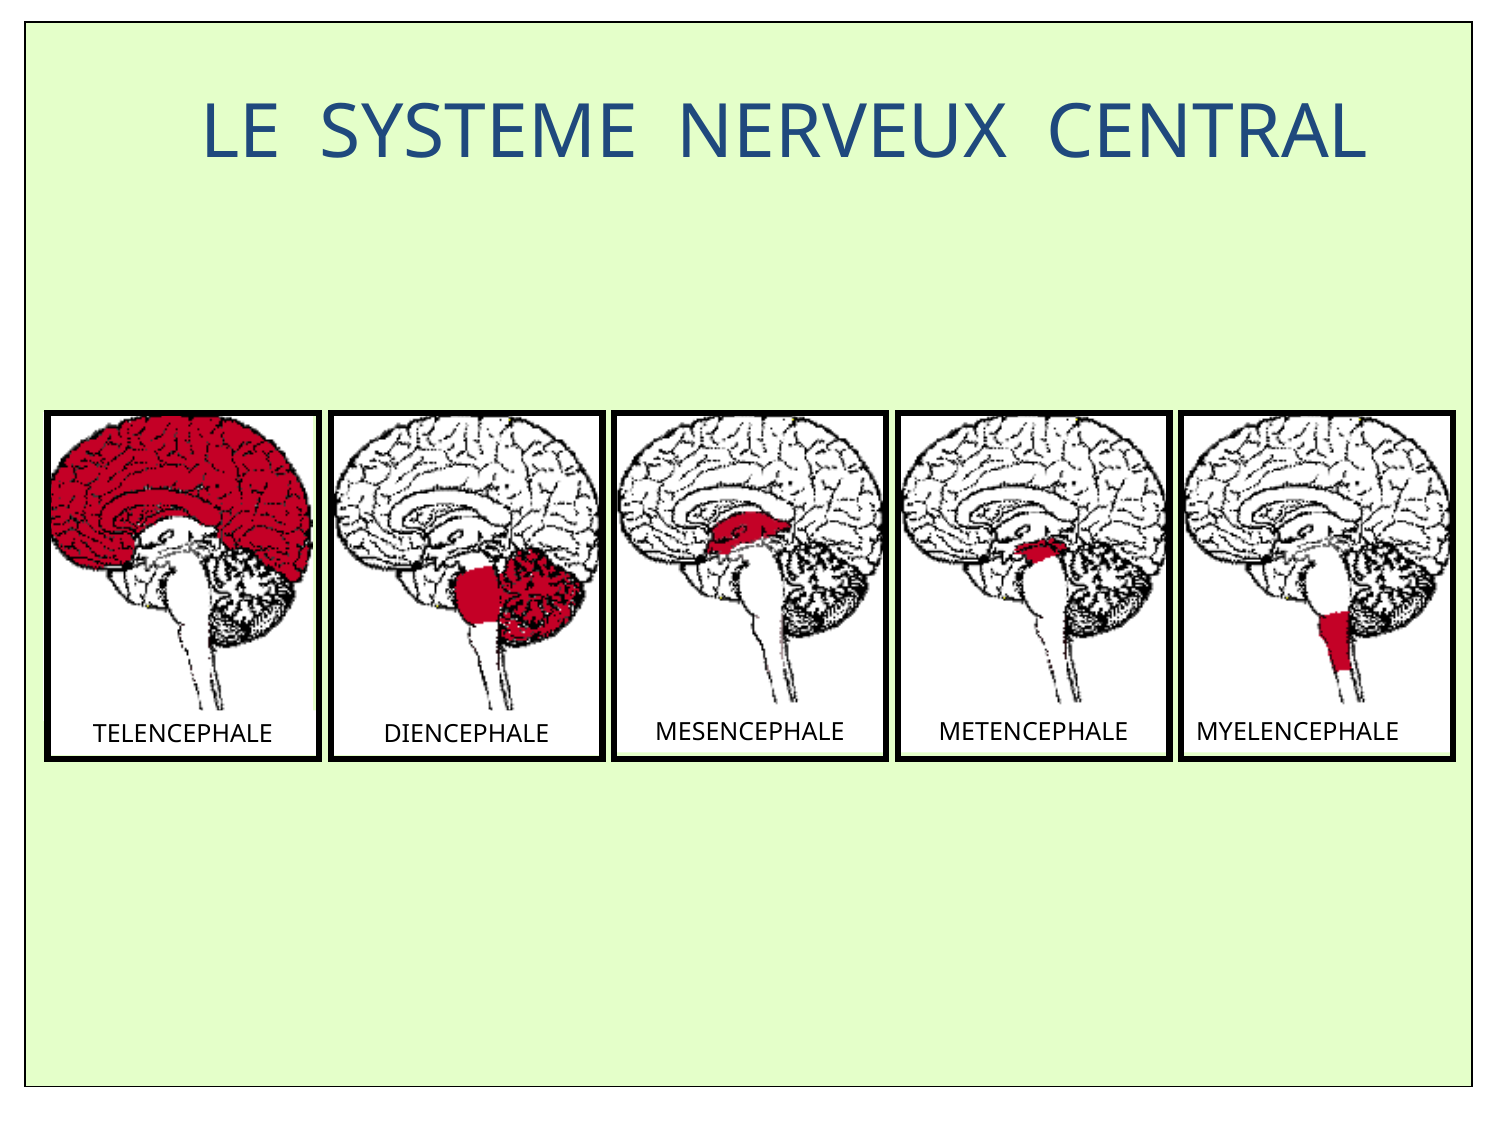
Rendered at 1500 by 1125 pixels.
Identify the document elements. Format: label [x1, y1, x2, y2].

text_box [25, 21, 1500, 1087]
